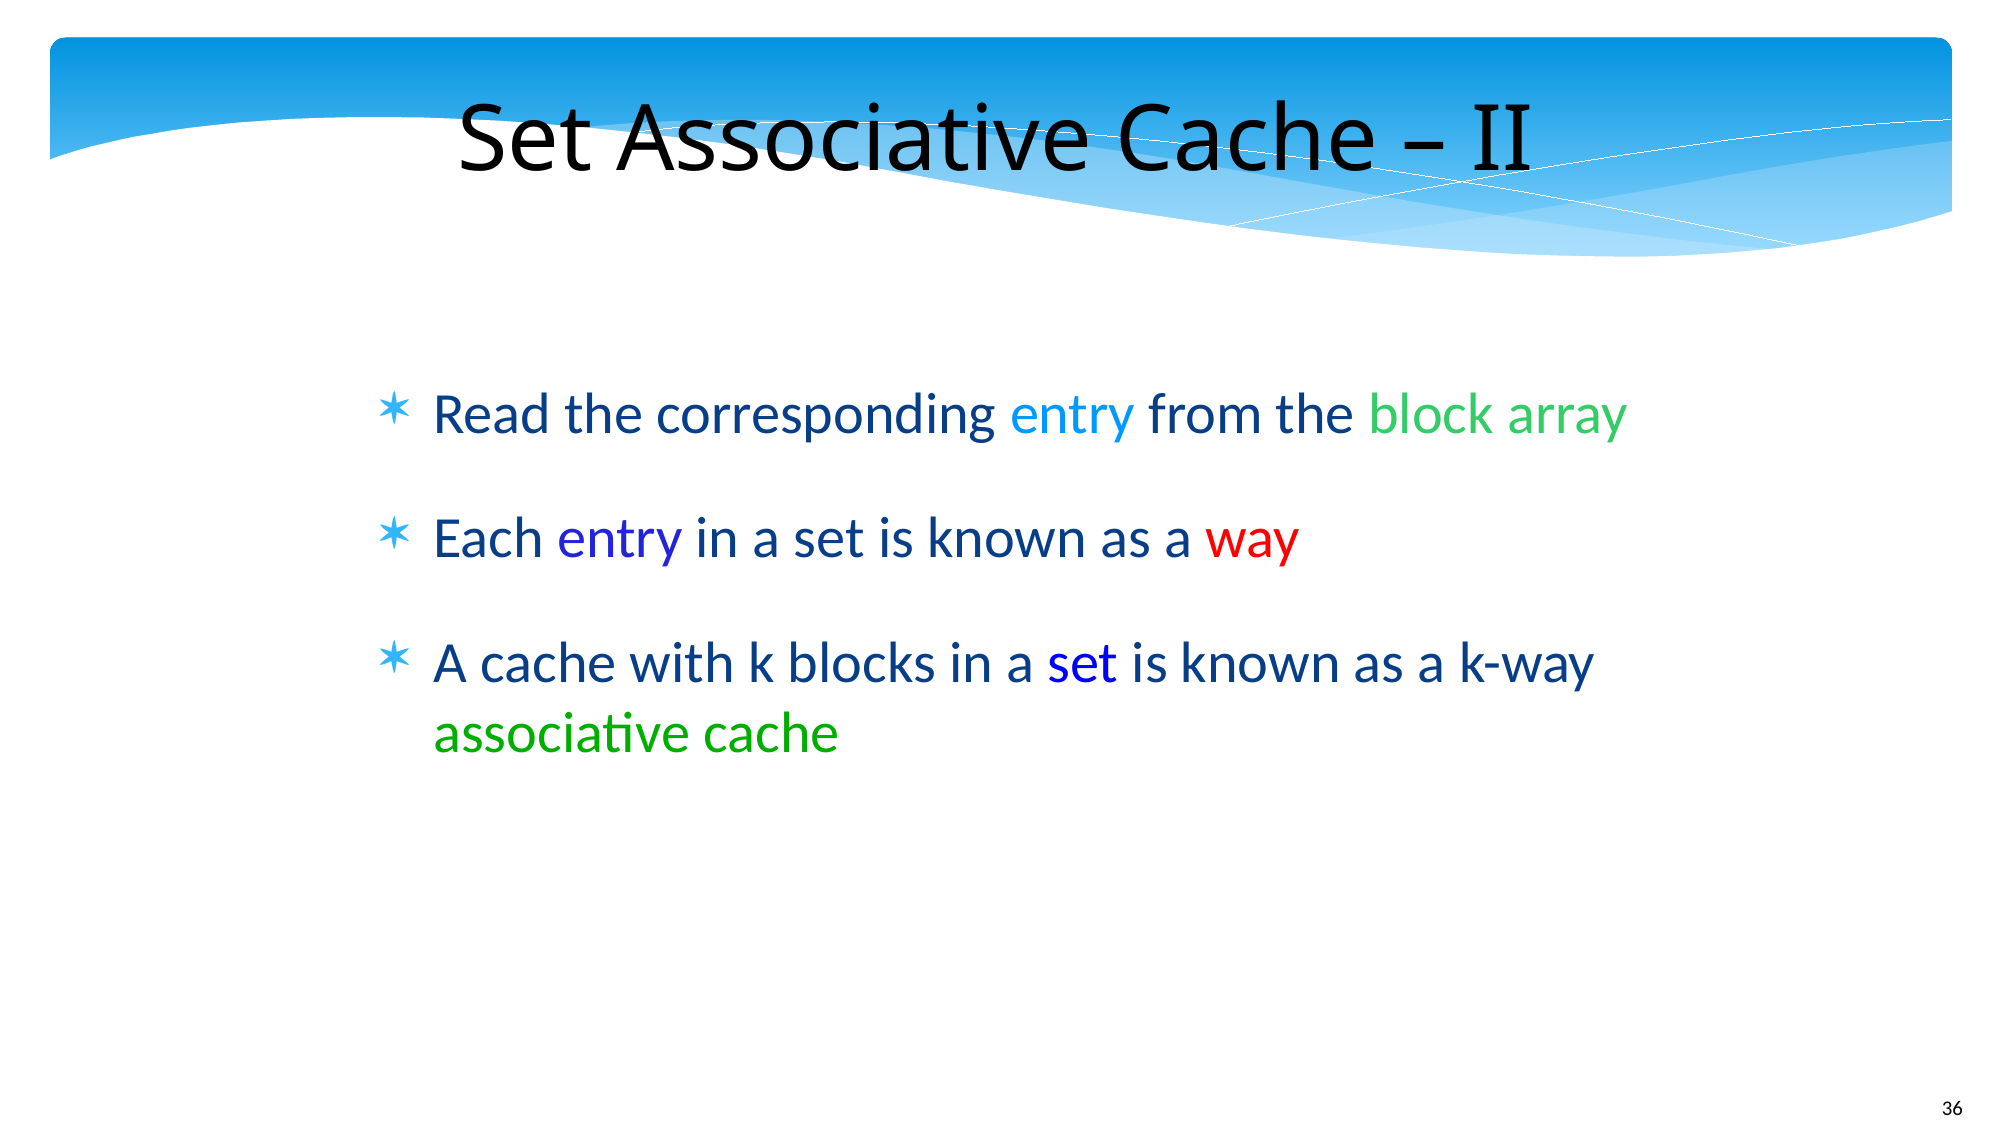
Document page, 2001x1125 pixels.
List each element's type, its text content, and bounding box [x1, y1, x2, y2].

list Read the corresponding entry from the block array Each entry in a set is known as a way A cache with k blocks in a set is known as a k-way associative cache [362, 375, 1638, 850]
title Set Associative Cache – II [387, 57, 1605, 211]
